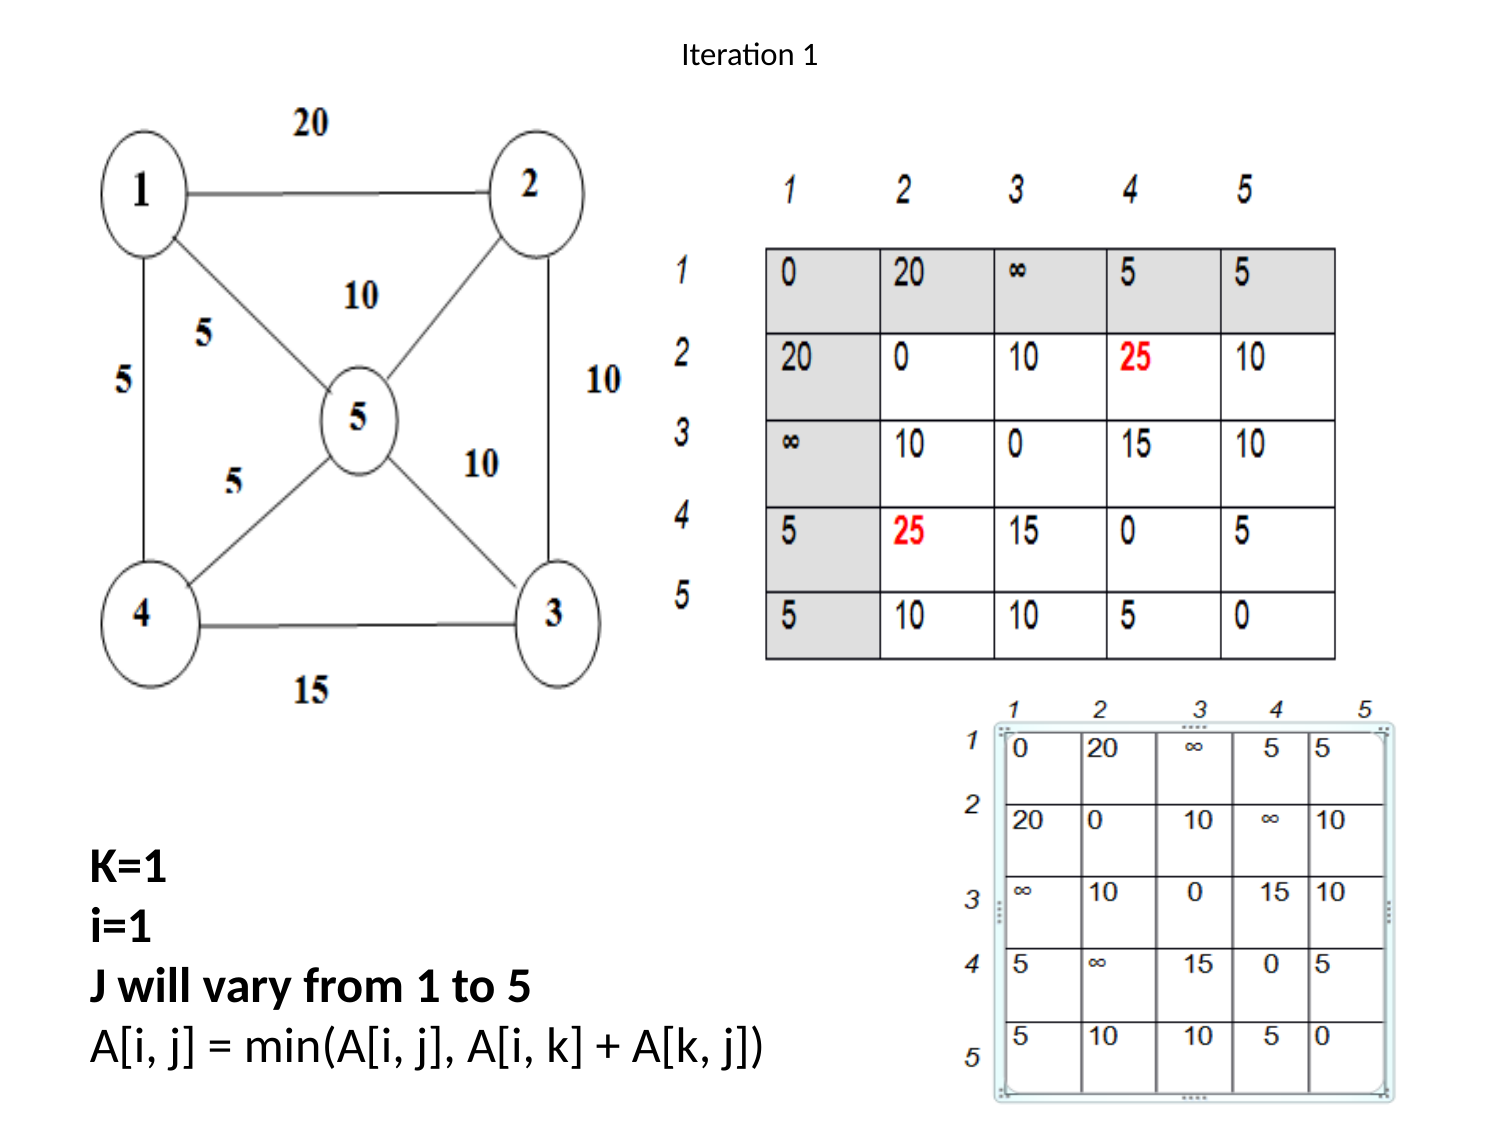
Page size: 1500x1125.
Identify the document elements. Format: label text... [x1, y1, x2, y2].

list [649, 137, 1373, 683]
picture [949, 679, 1430, 1125]
text_box K=1 i=1 J will vary from 1 to 5 A[i, j] = min(A[i, j], A[i, k] + A[k, j]) [74, 824, 944, 1080]
title Iteration 1 [75, 0, 1425, 80]
picture [74, 99, 638, 726]
